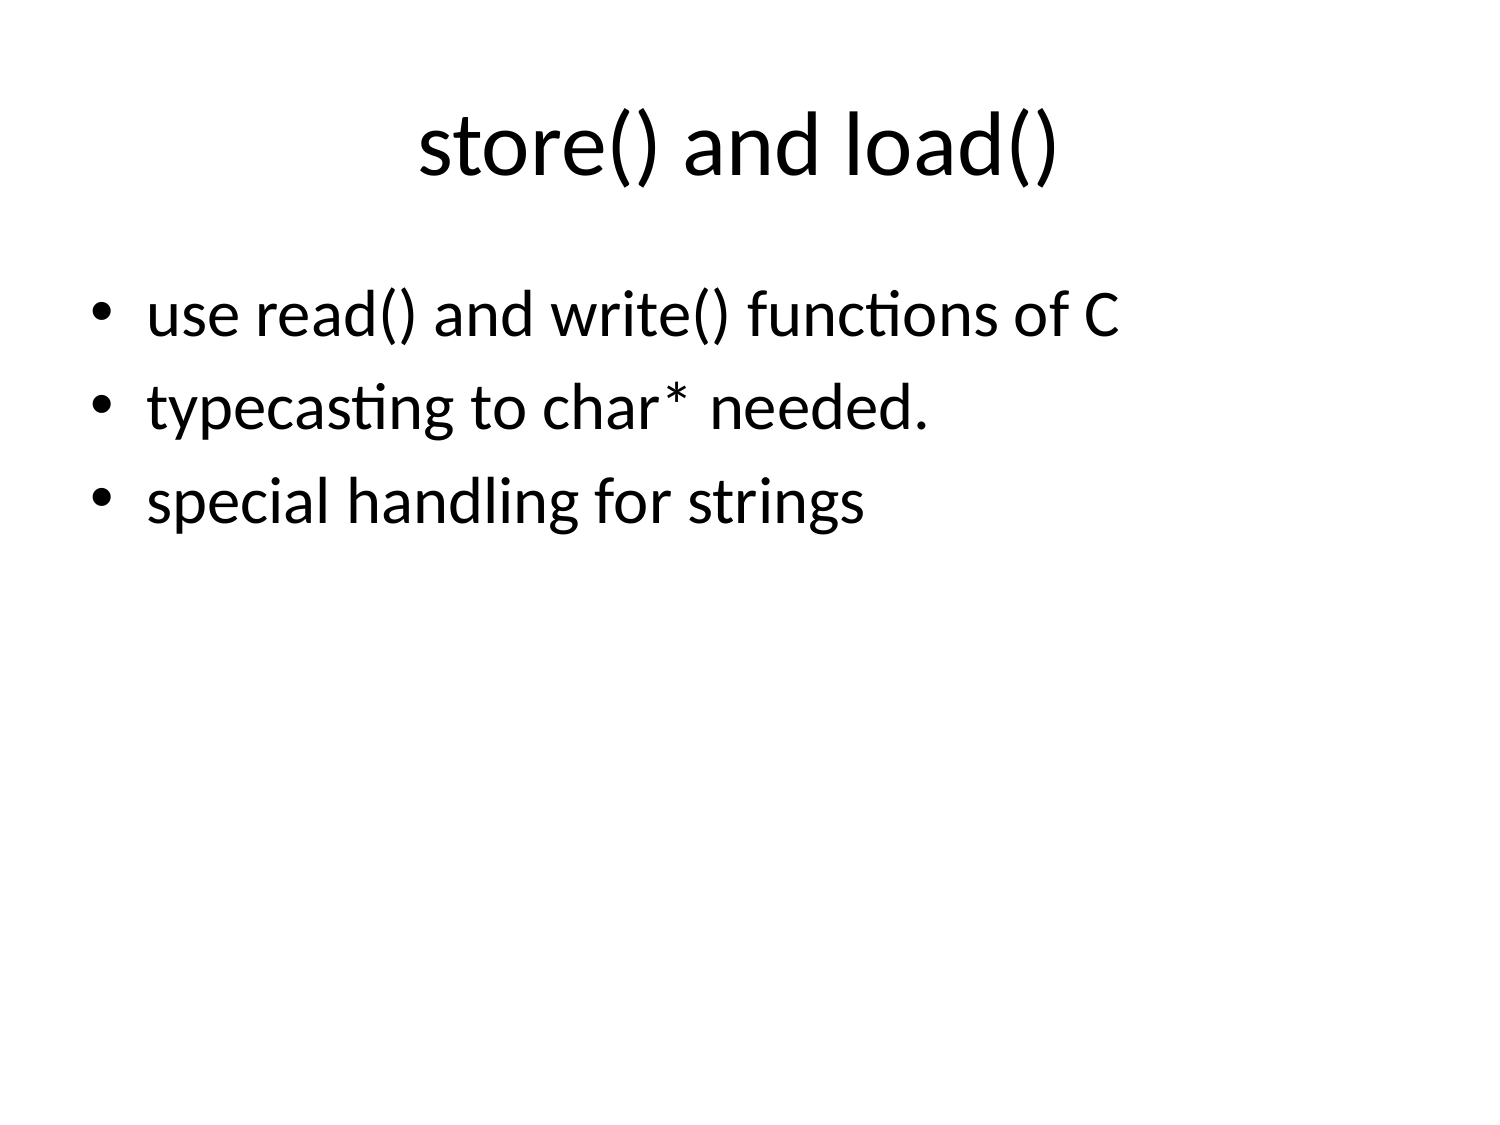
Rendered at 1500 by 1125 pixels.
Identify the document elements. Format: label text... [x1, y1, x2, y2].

title store() and load() [75, 45, 1425, 233]
list use read() and write() functions of C typecasting to char* needed. special handling for strings [75, 262, 1425, 1005]
